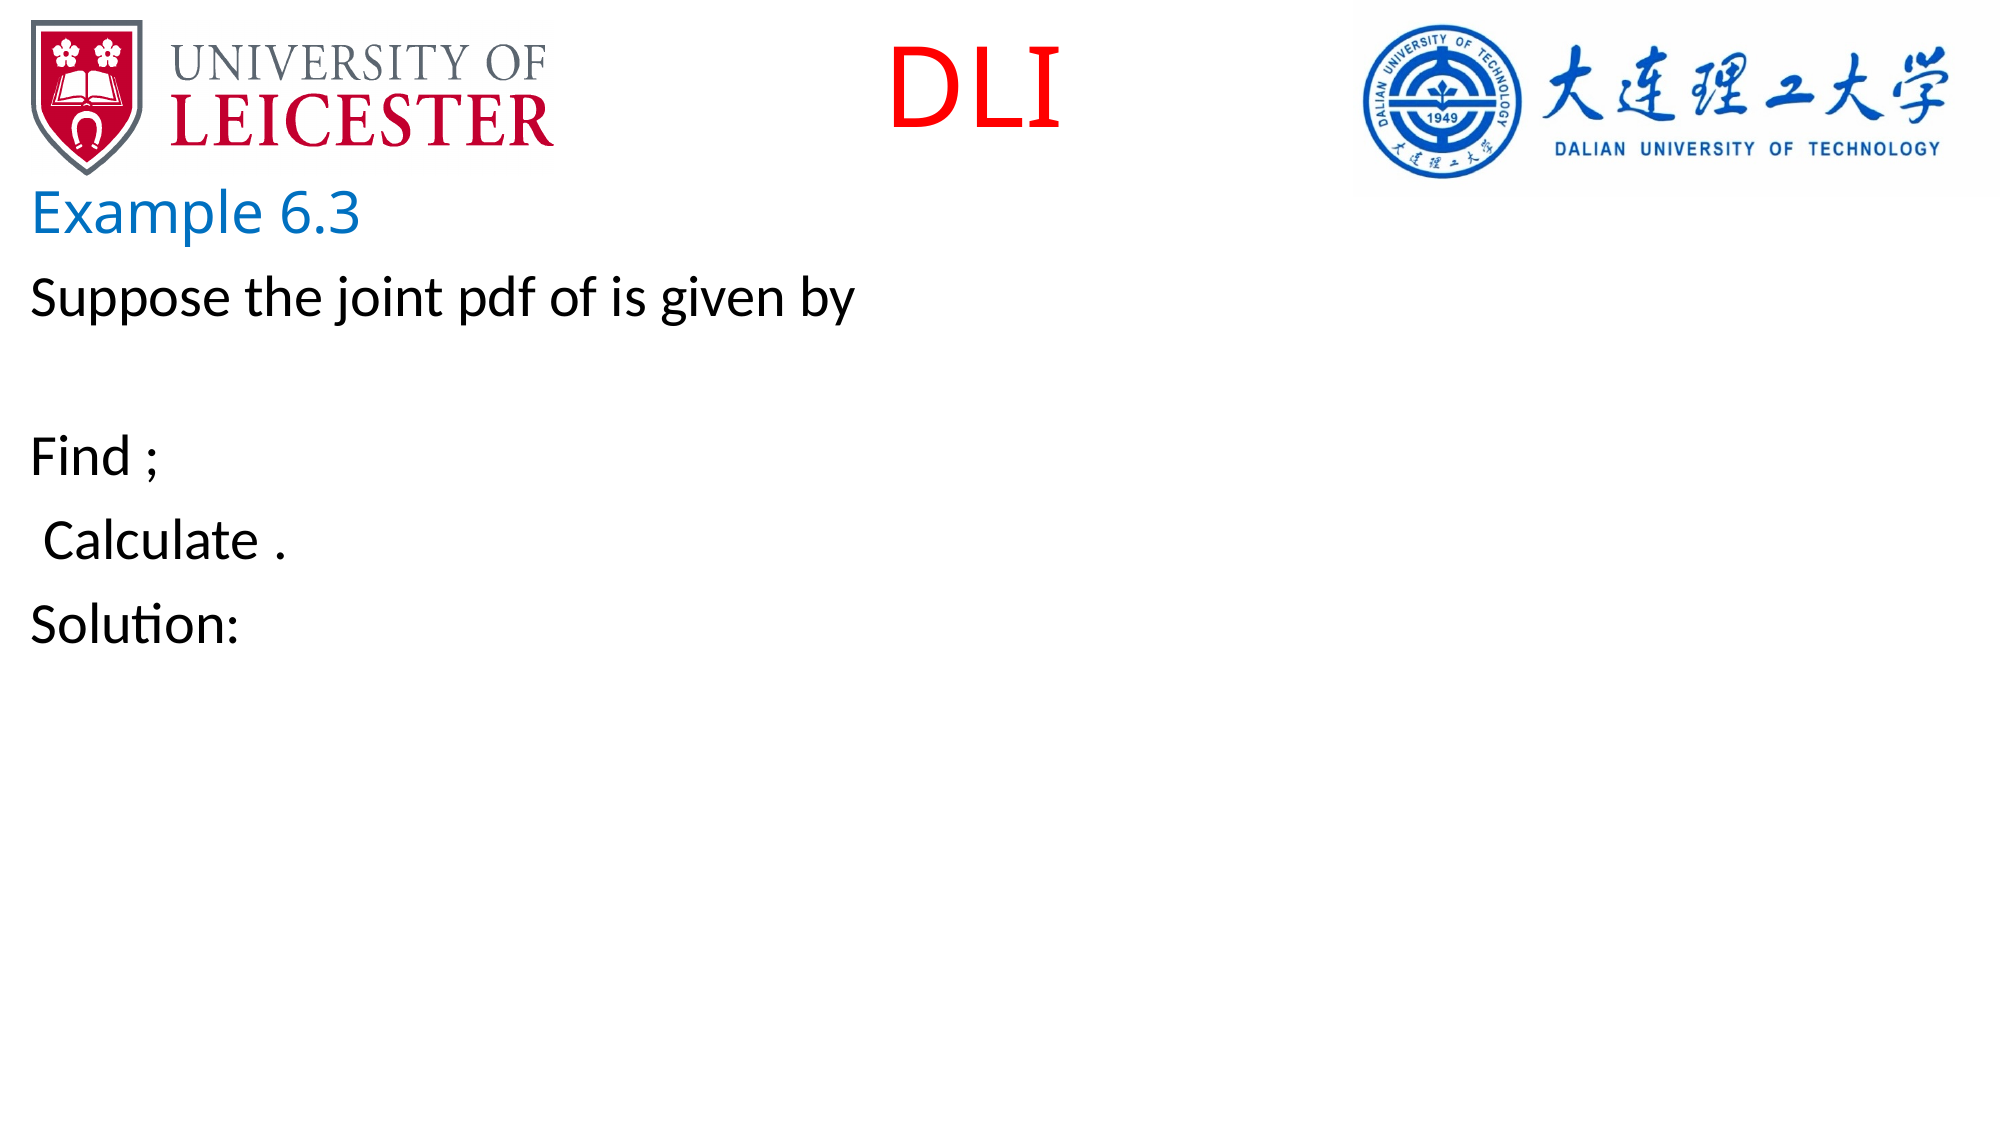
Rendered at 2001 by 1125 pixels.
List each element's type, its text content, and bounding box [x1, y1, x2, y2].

text_box DLI [571, 7, 1353, 158]
picture [1353, 0, 2000, 197]
picture [31, 20, 554, 176]
